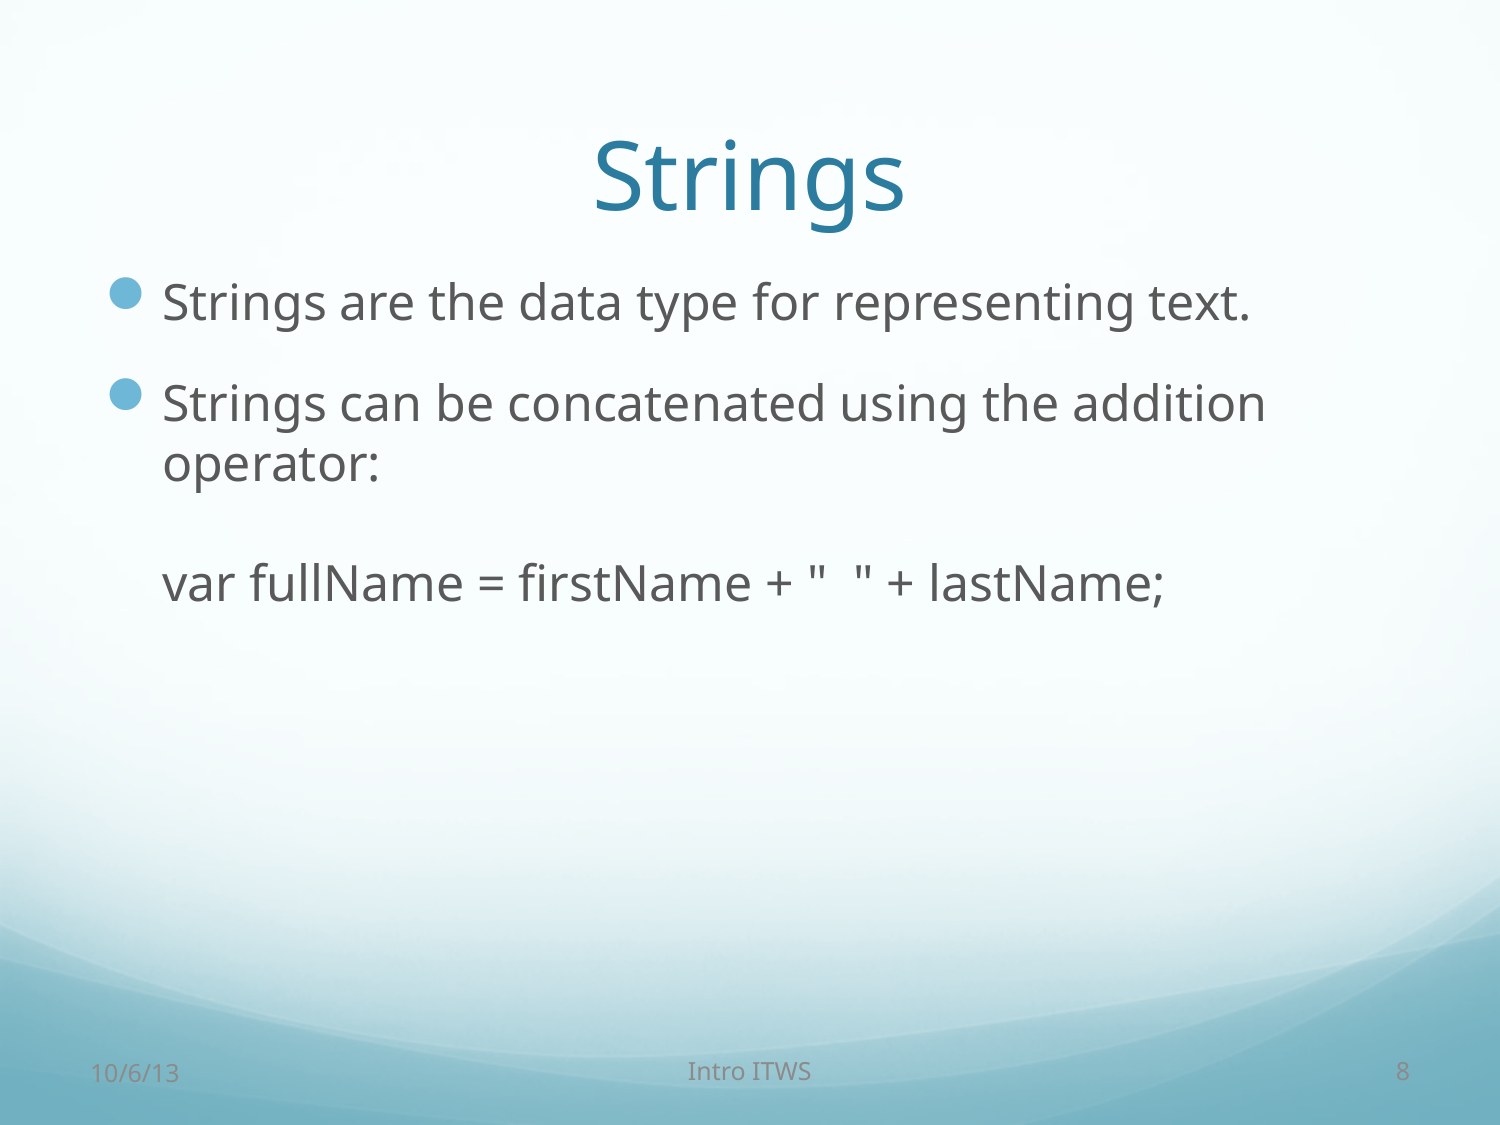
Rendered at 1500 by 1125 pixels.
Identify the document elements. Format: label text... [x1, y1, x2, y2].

list Strings are the data type for representing text. Strings can be concatenated using the addition operator: var fullName = firstName + " " + lastName; [89, 262, 1410, 976]
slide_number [75, 1042, 425, 1103]
title Strings [89, 17, 1410, 238]
slide_number 8 [1074, 1042, 1425, 1103]
footer Intro ITWS [512, 1042, 988, 1103]
